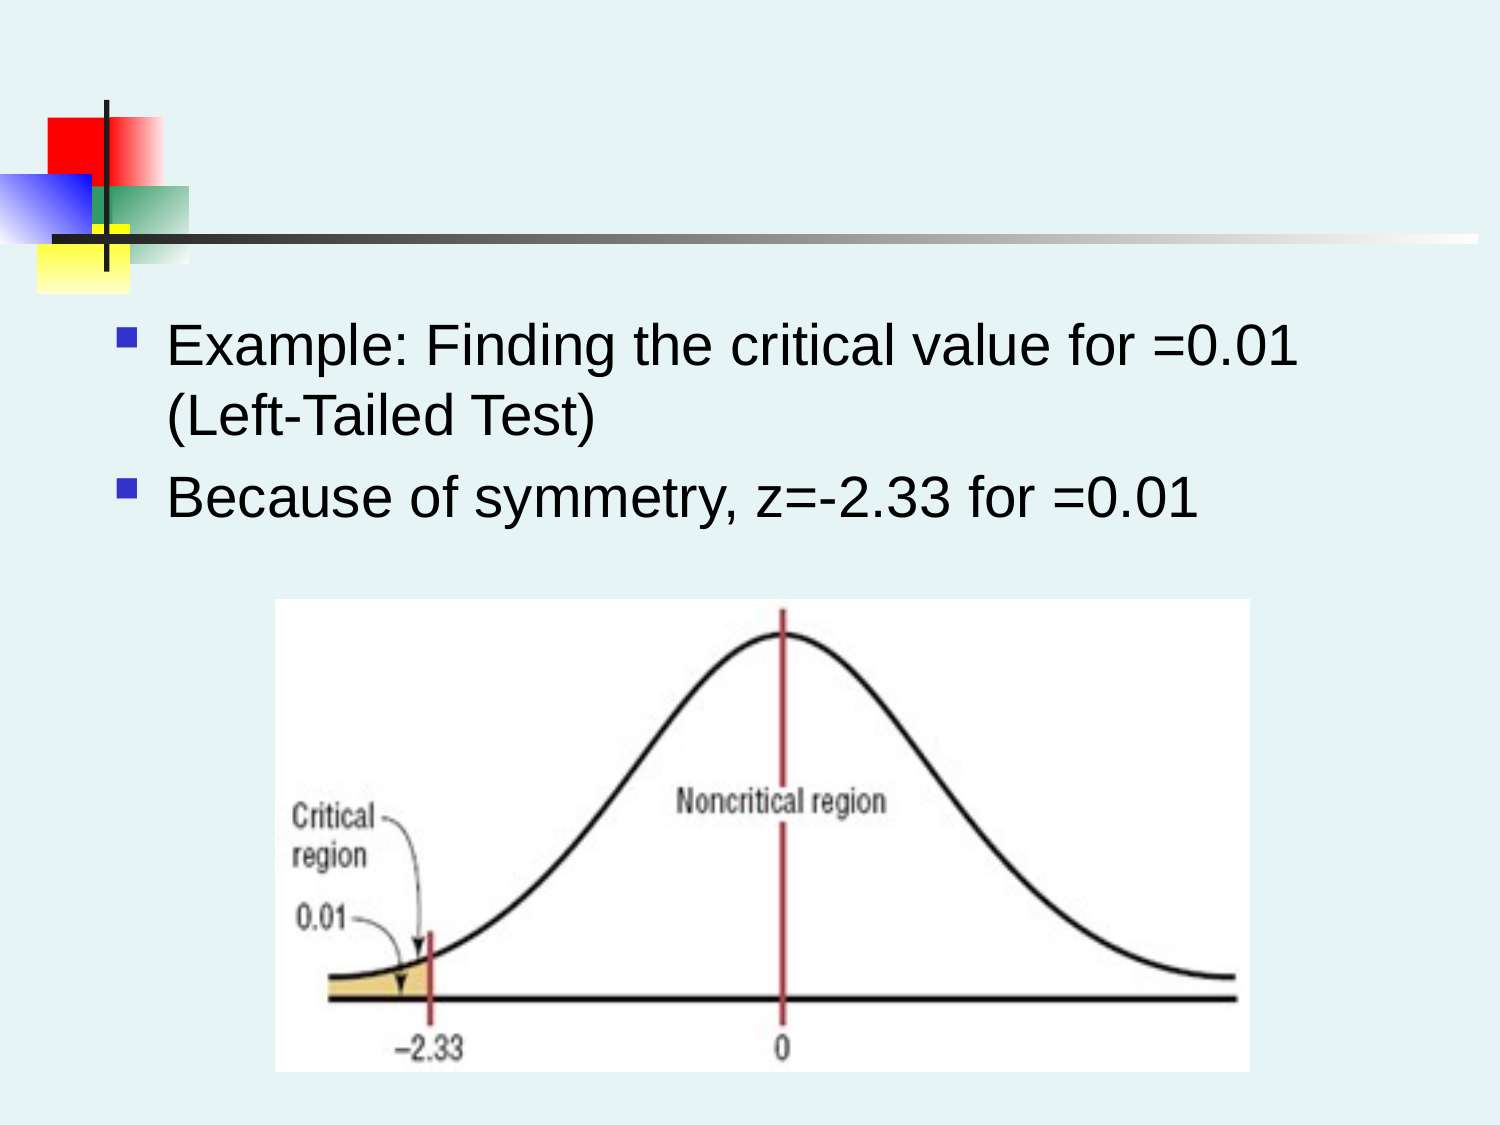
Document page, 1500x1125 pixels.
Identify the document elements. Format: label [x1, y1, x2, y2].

picture [274, 599, 1251, 1072]
